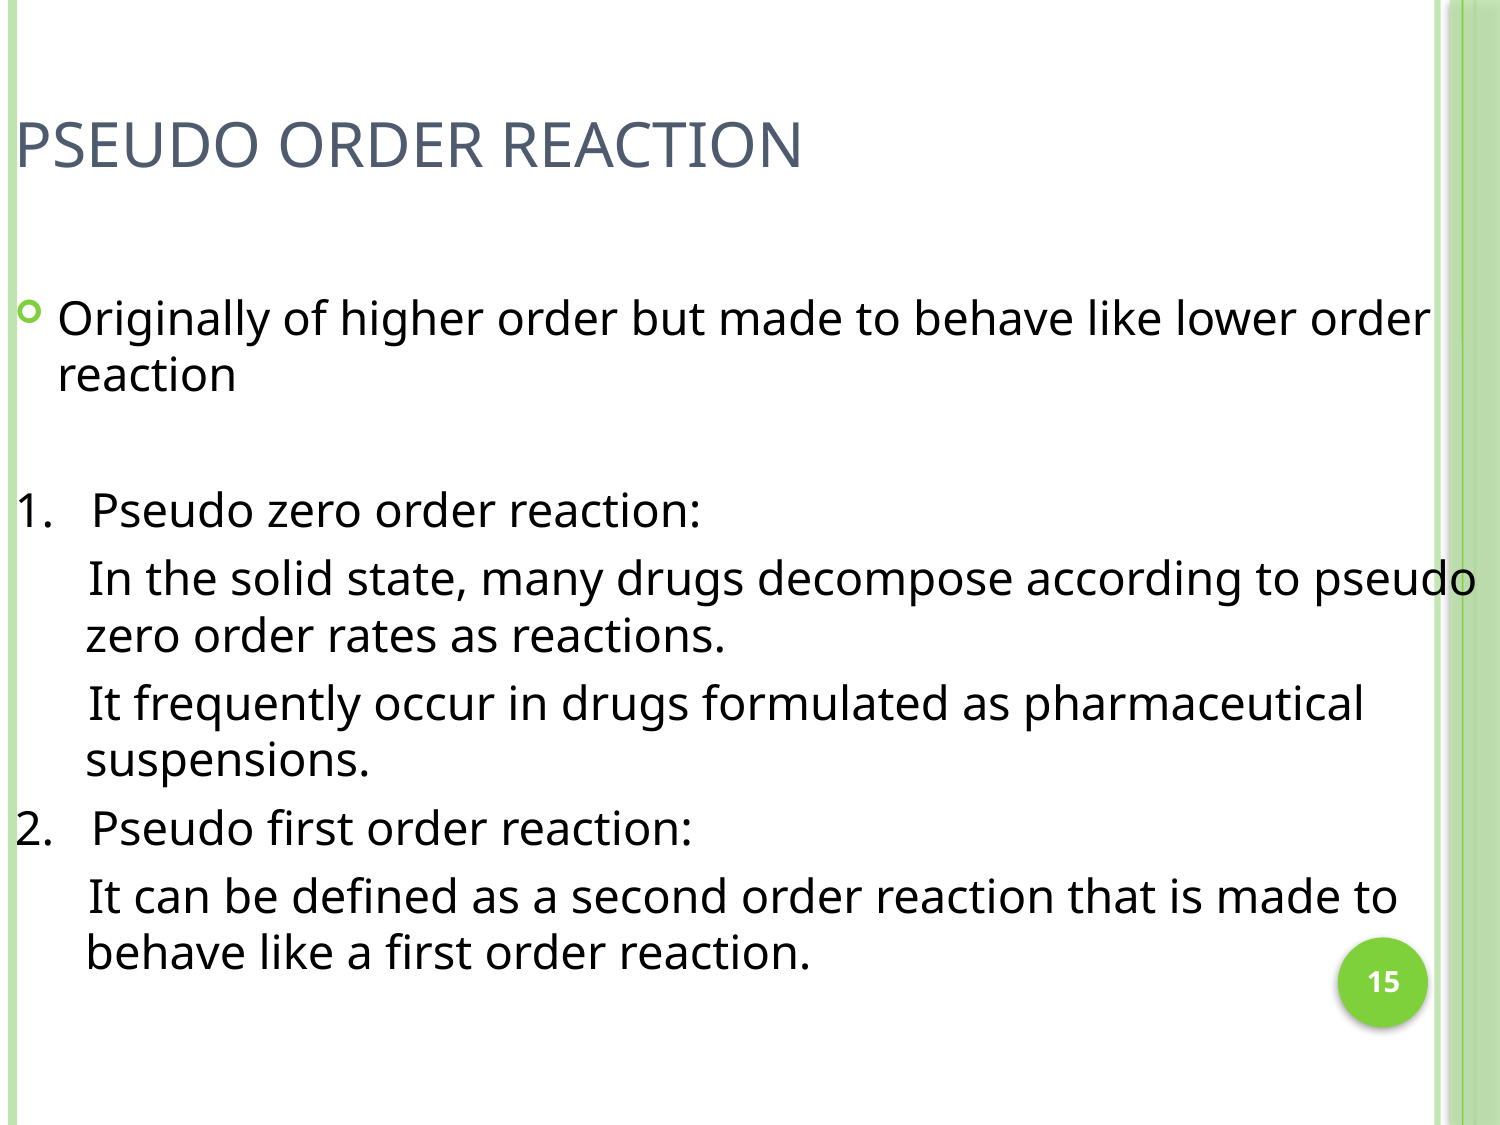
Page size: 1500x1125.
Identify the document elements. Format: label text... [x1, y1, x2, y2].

slide_number 15 [1333, 940, 1434, 1027]
list Originally of higher order but made to behave like lower order reaction 1. Pseudo zero order reaction: In the solid state, many drugs decompose according to pseudo zero order rates as reactions. It frequently occur in drugs formulated as pharmaceutical suspensions. 2. Pseudo first order reaction: It can be defined as a second order reaction that is made to behave like a first order reaction. [0, 212, 1500, 1125]
title Pseudo order reaction [0, 0, 1500, 188]
